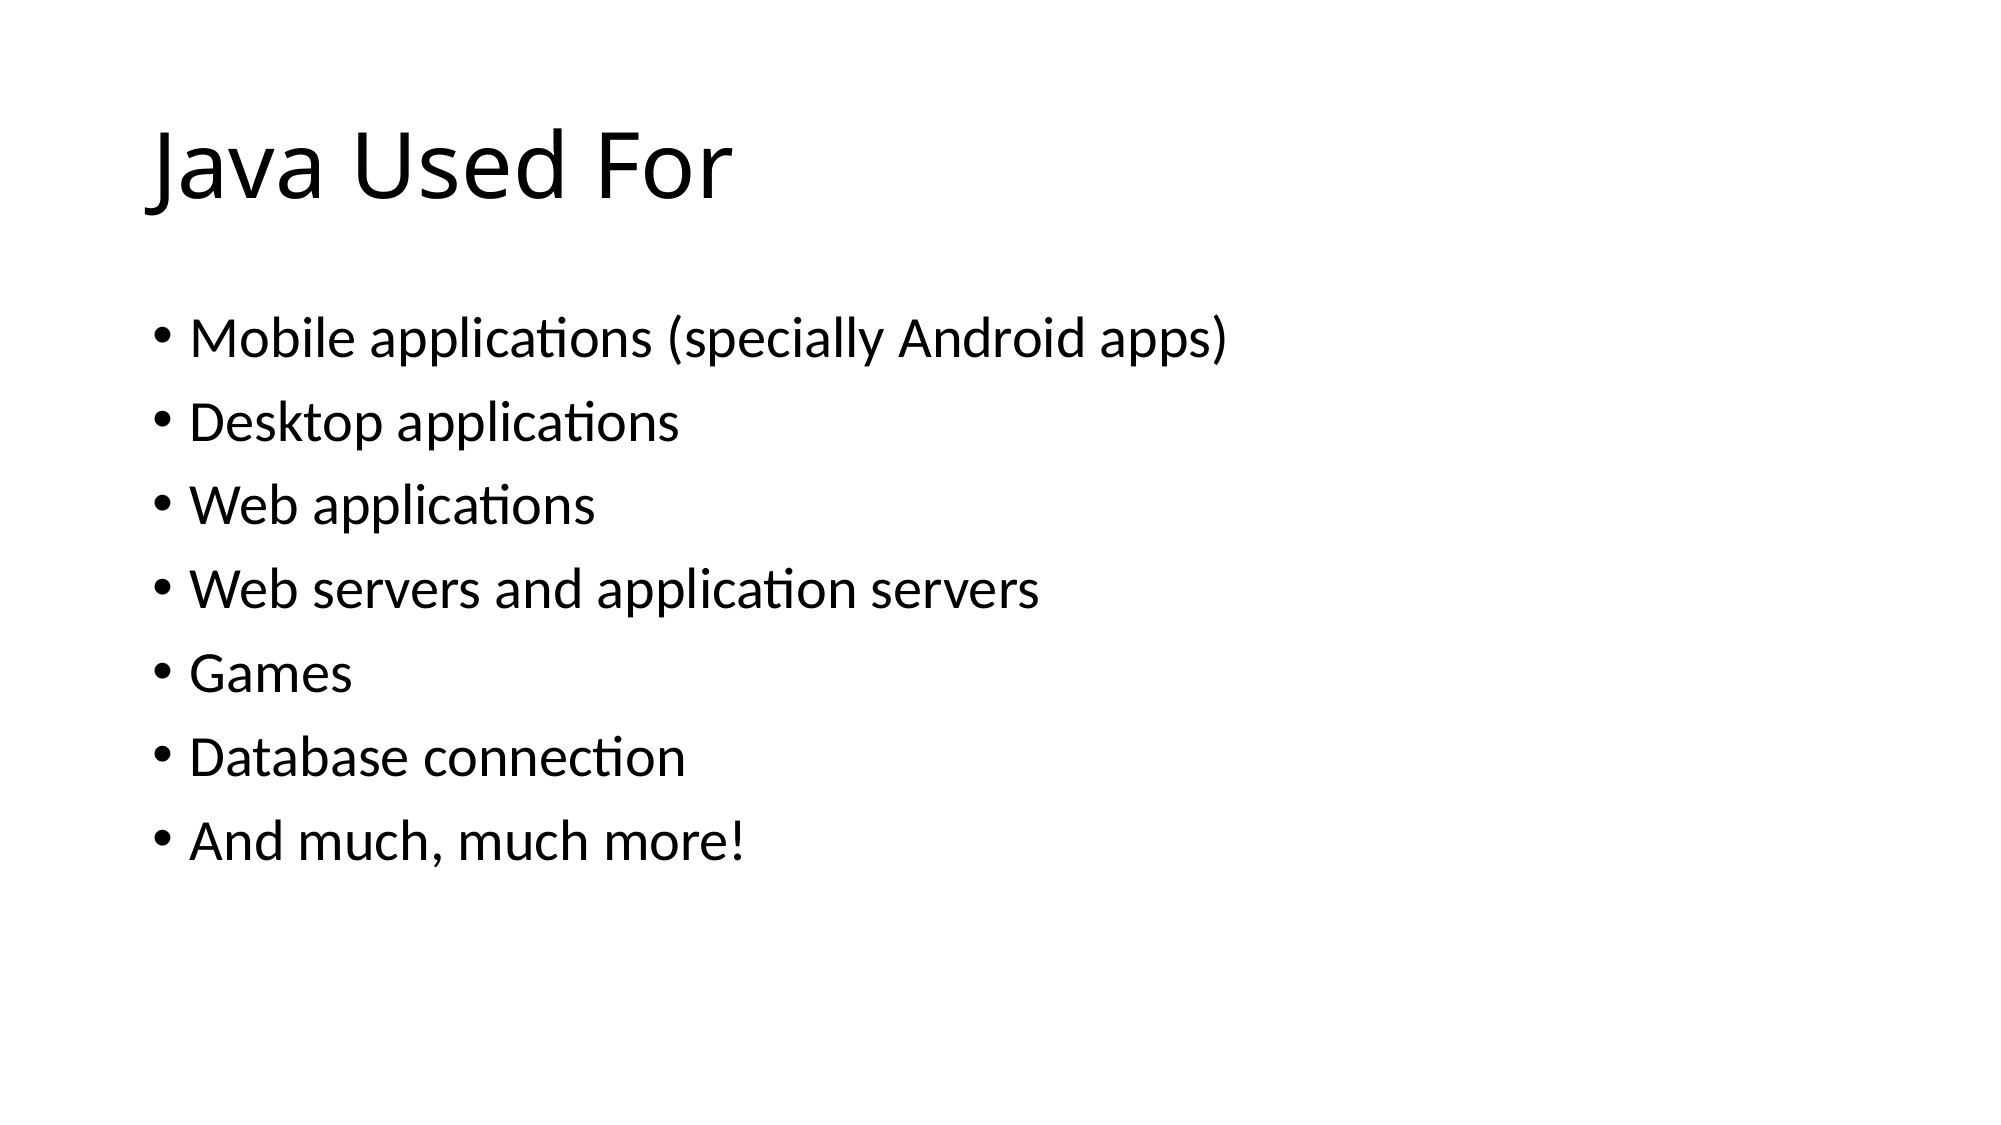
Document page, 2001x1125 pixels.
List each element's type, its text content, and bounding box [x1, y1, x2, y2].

list Mobile applications (specially Android apps) Desktop applications Web applications Web servers and application servers Games Database connection And much, much more! [137, 299, 1863, 1014]
title Java Used For [137, 59, 1863, 278]
